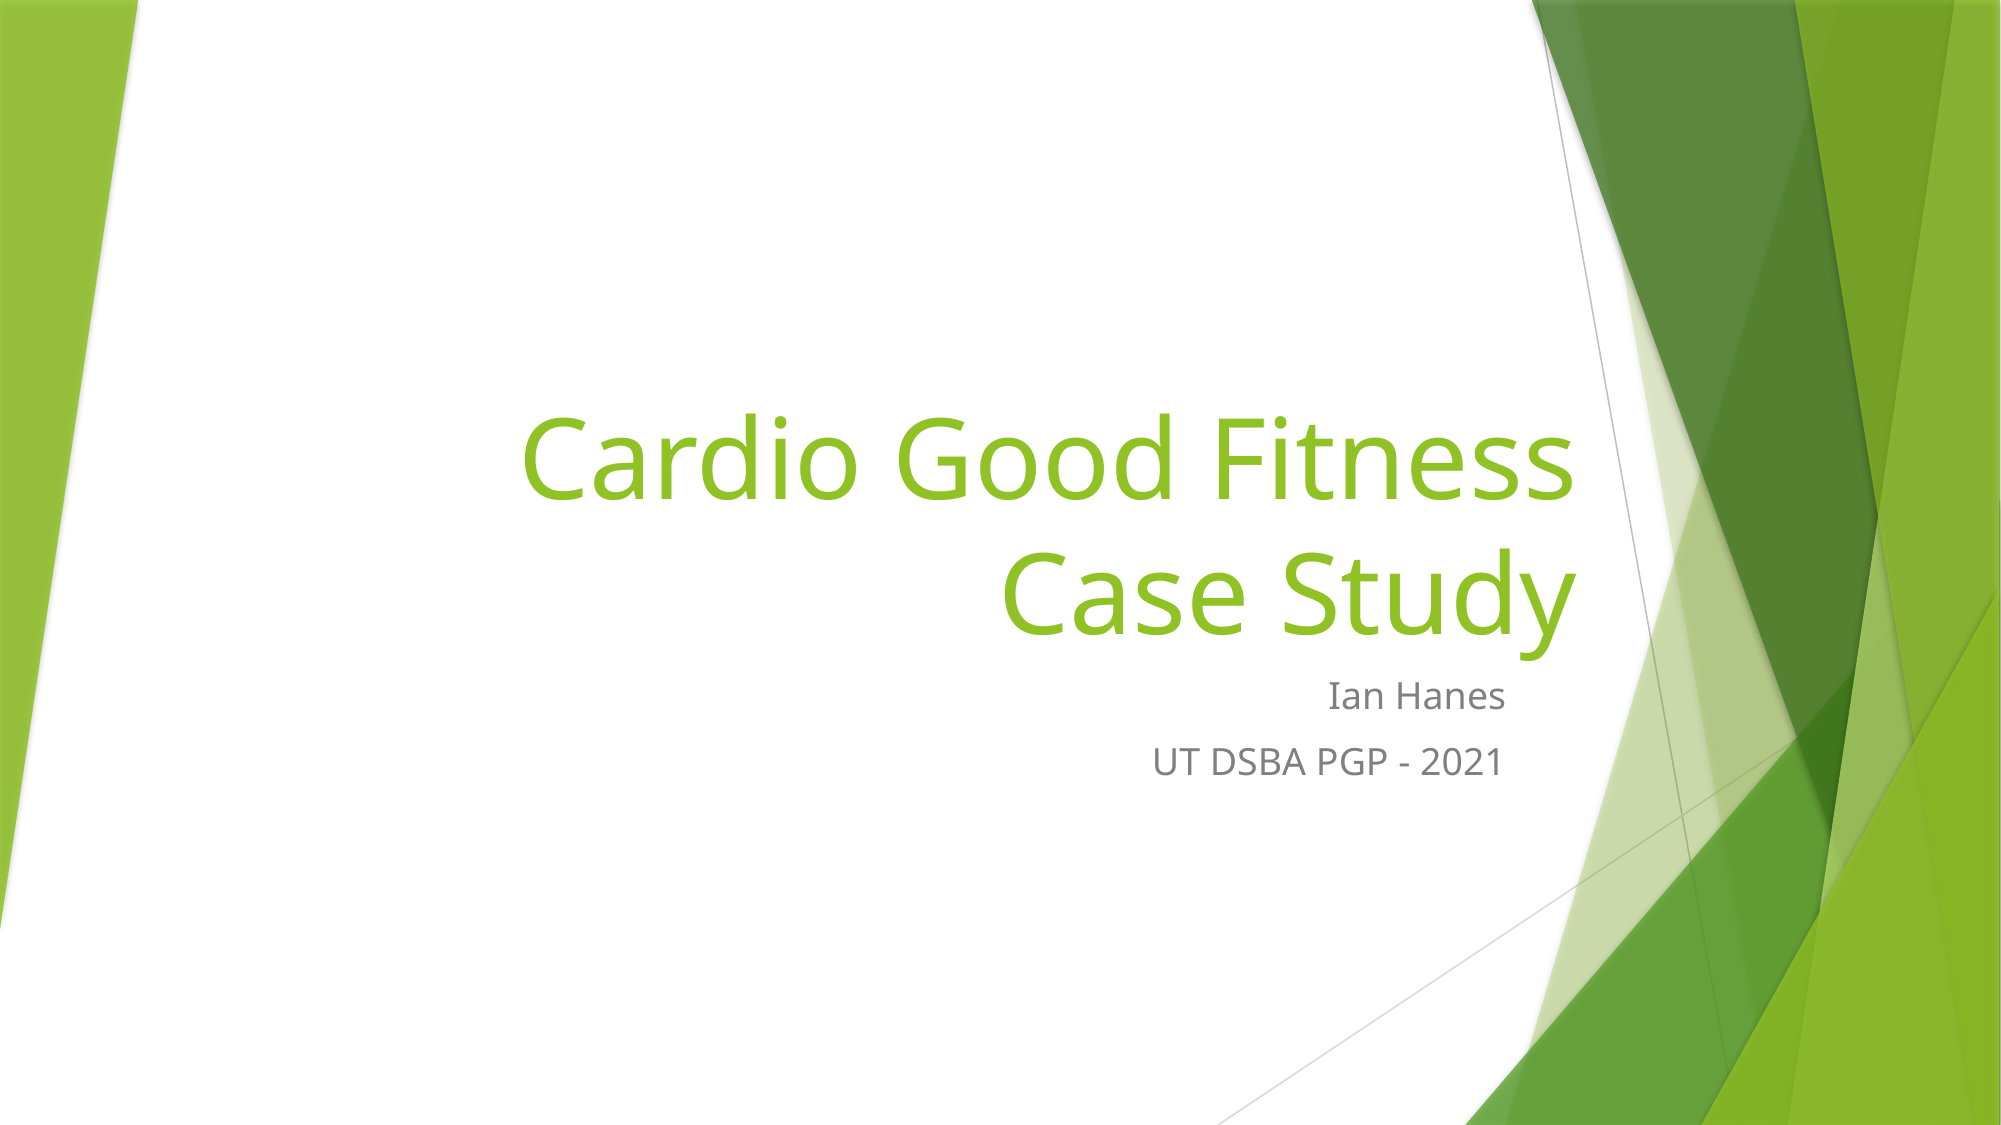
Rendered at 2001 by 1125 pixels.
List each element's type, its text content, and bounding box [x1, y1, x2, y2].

subtitle Ian Hanes UT DSBA PGP - 2021 [247, 664, 1522, 845]
title Cardio Good Fitness Case Study [448, 394, 1593, 665]
